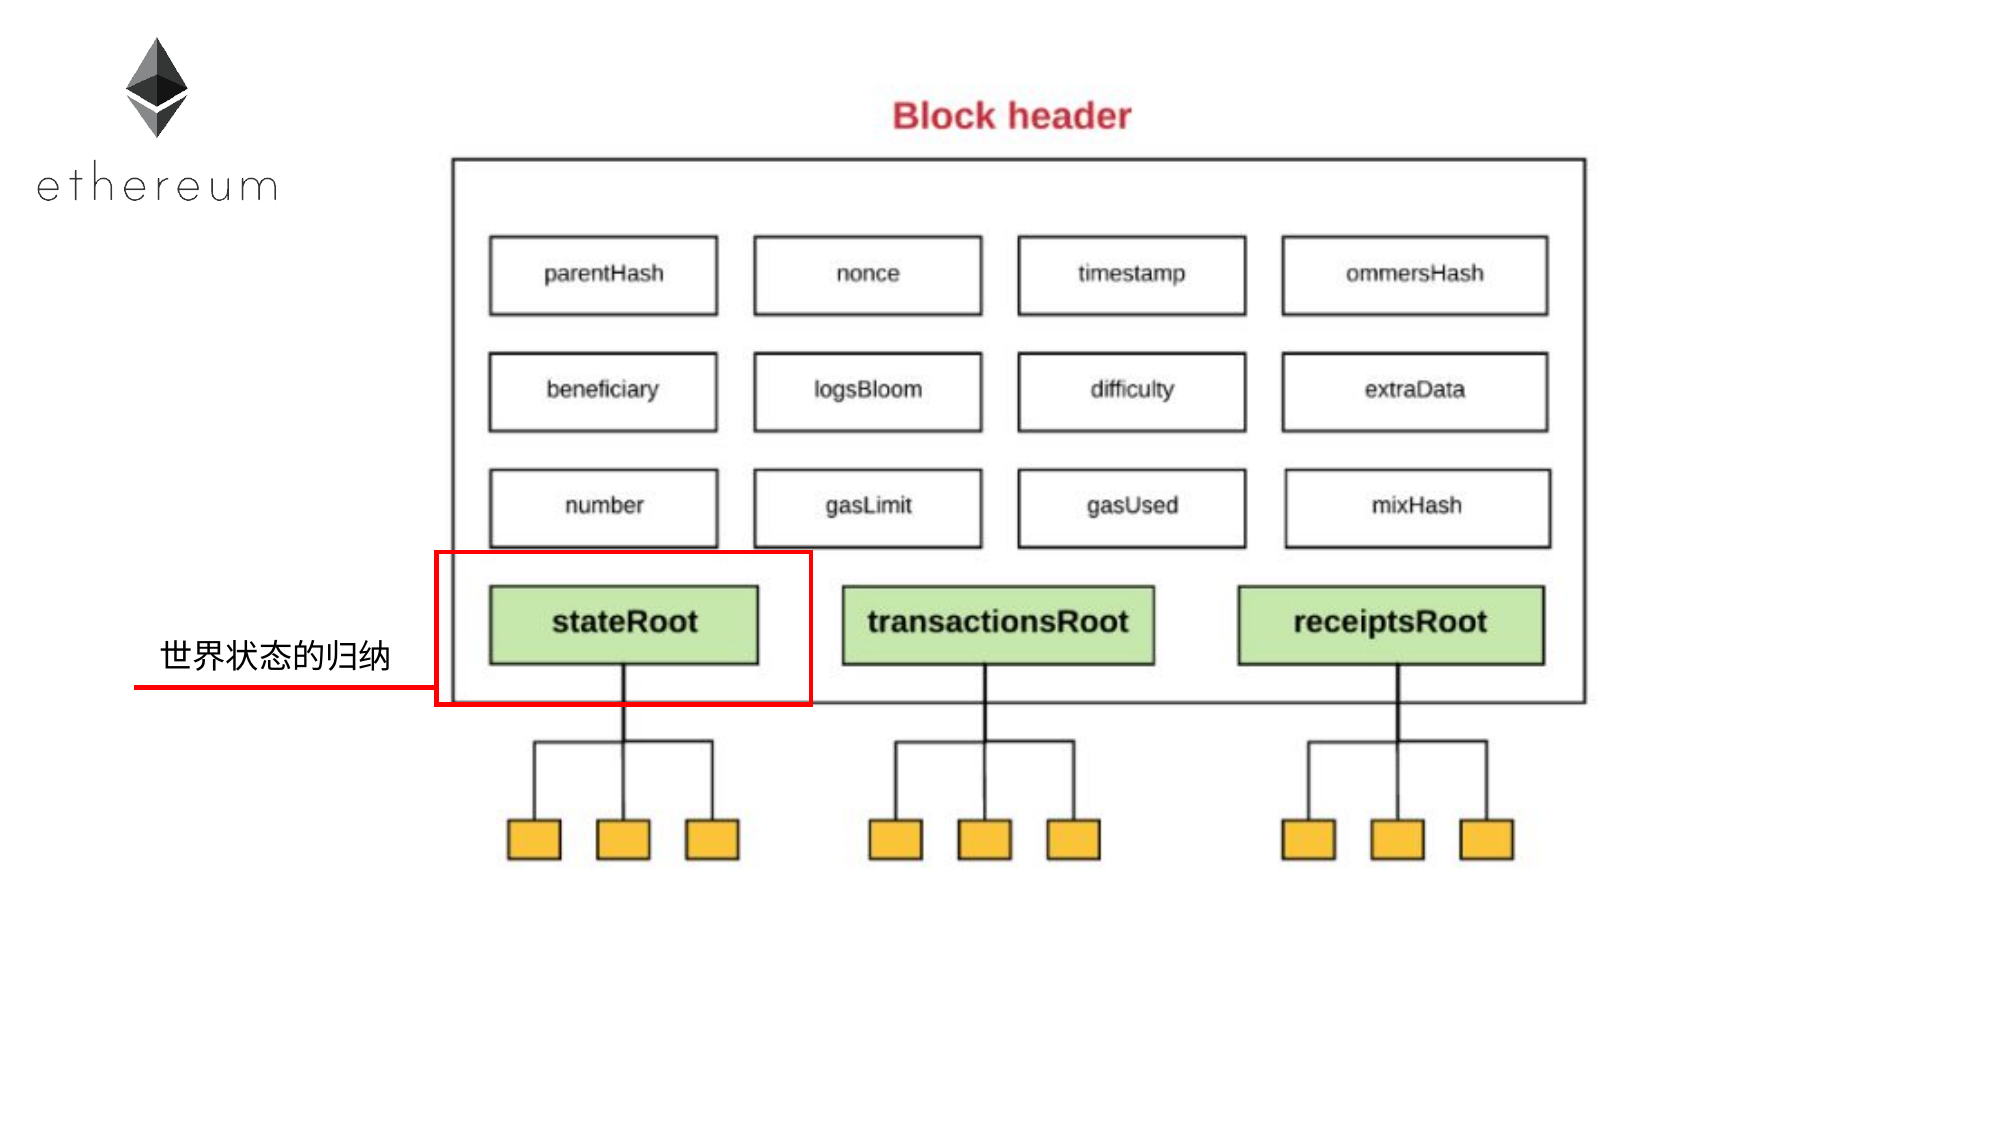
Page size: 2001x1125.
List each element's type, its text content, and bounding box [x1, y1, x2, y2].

text_box 世界状态的归纳 [144, 628, 352, 683]
picture [352, 28, 1655, 930]
picture [0, 0, 327, 253]
